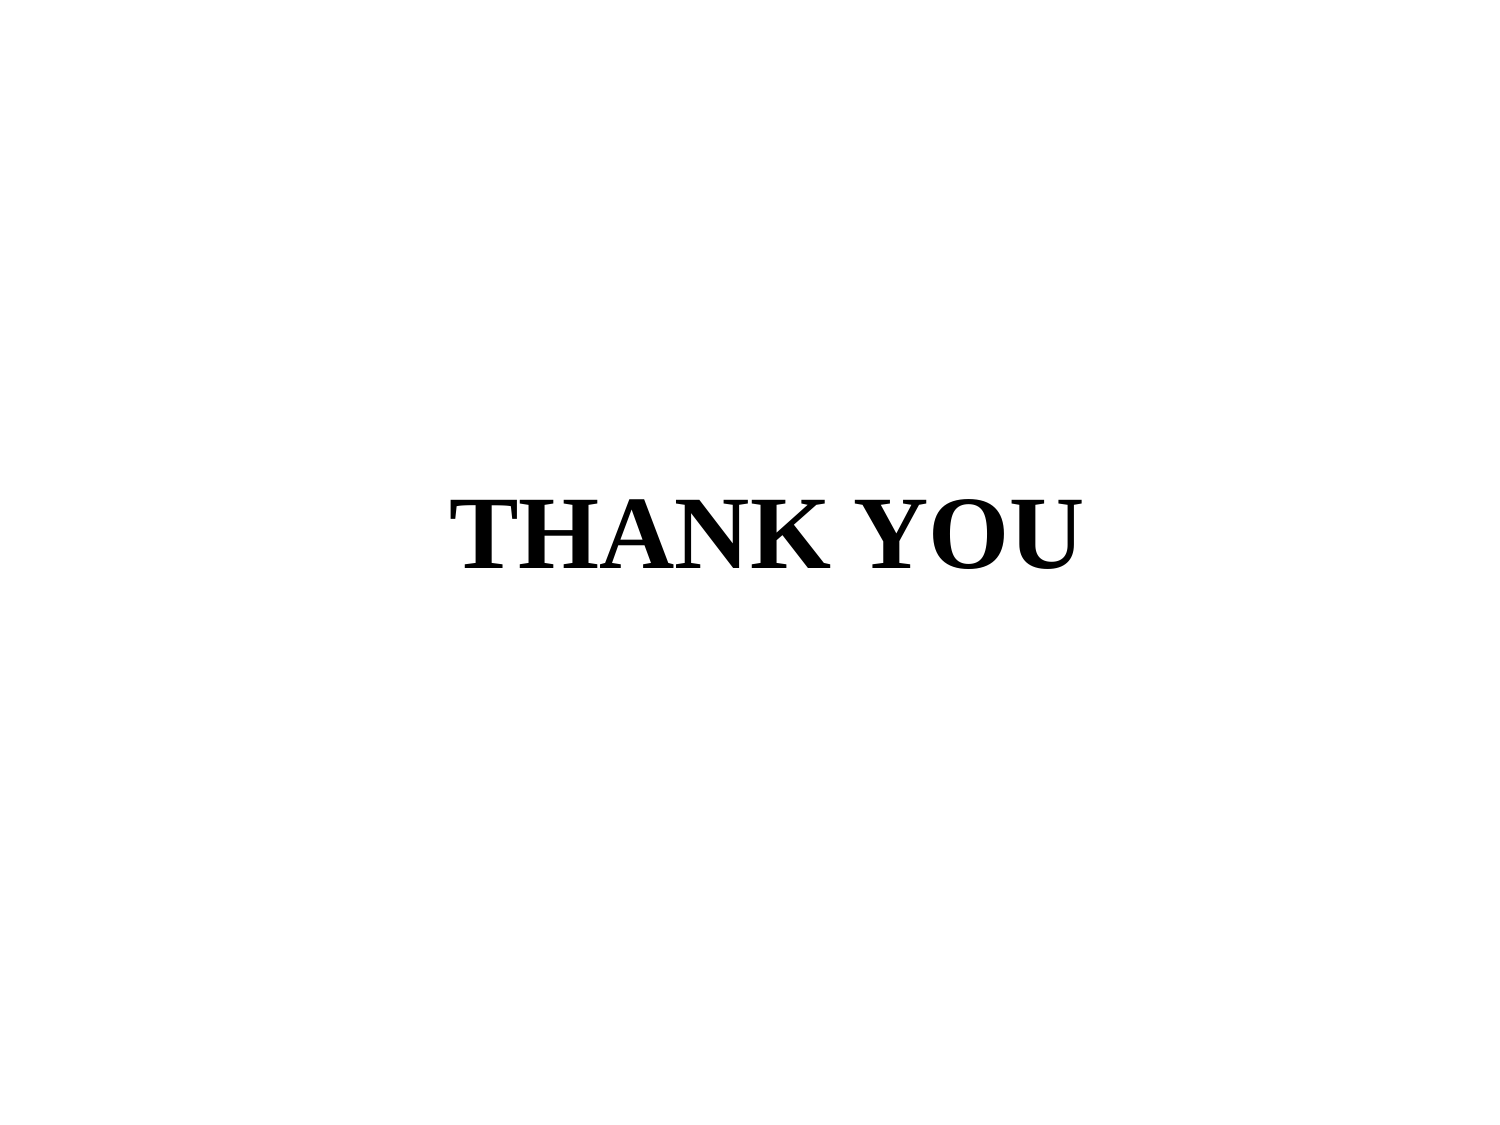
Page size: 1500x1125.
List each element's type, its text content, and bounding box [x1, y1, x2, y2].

title THANK YOU [92, 433, 1442, 621]
